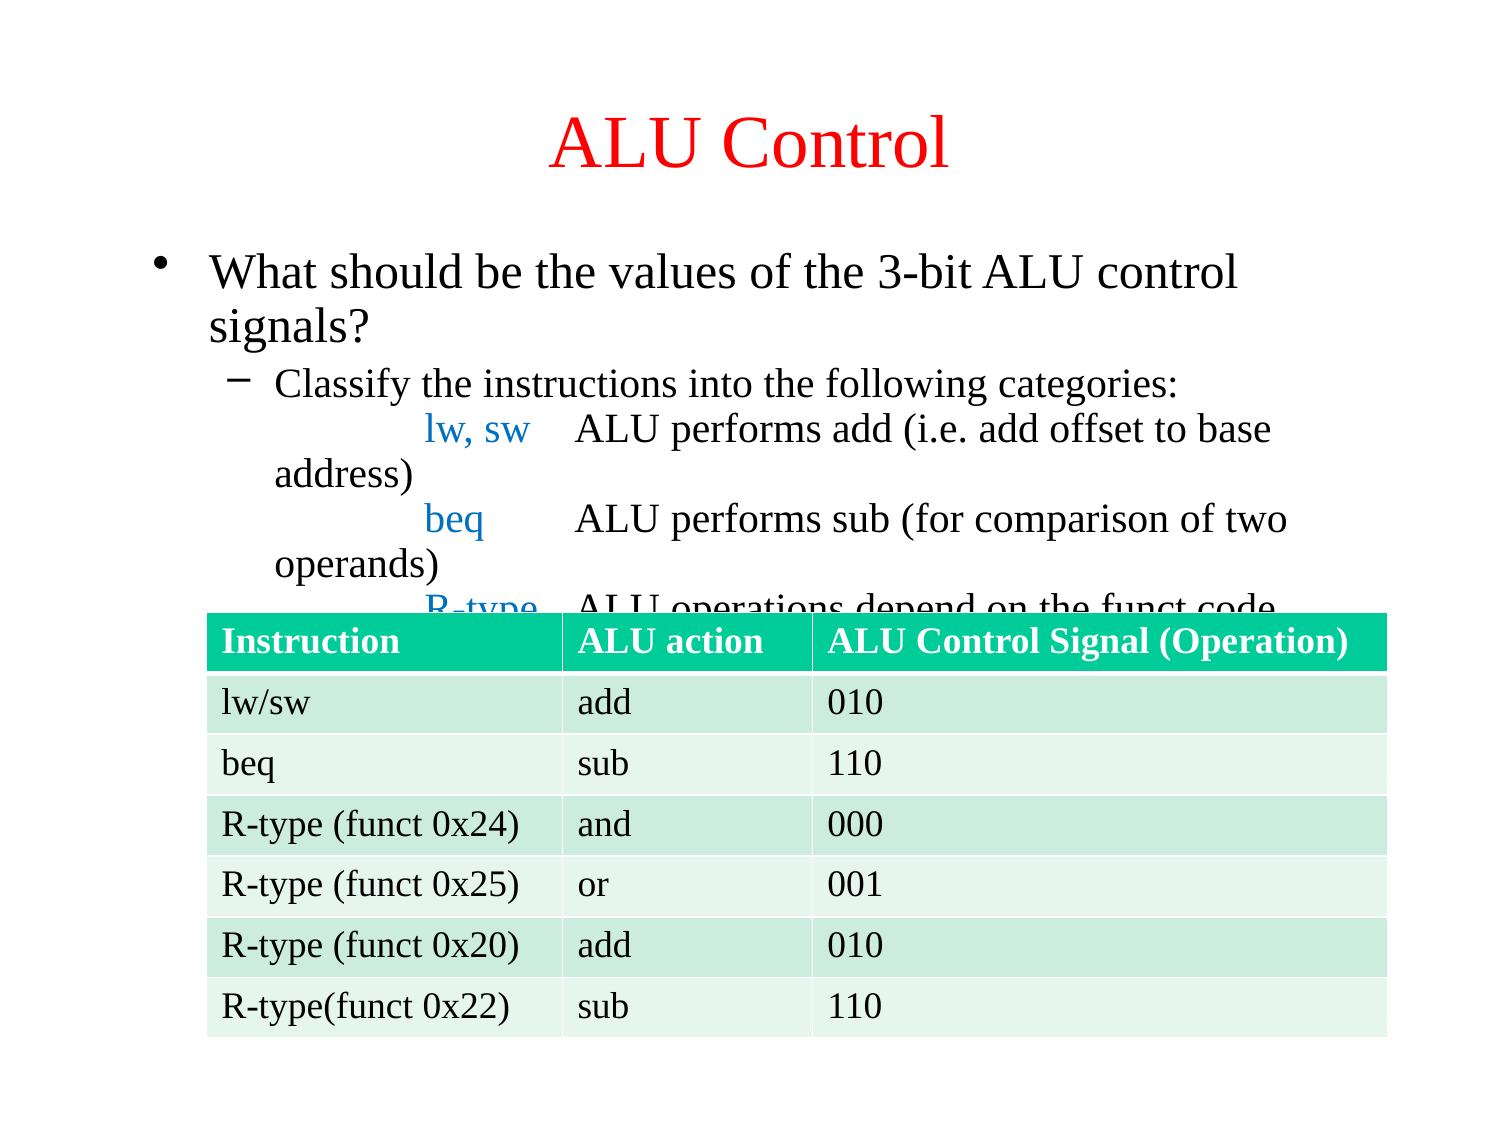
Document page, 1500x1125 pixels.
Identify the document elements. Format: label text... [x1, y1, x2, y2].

table_cell beq [207, 735, 562, 794]
table_cell R-type (funct 0x25) [207, 857, 562, 916]
table_cell and [563, 796, 812, 855]
table_cell 010 [813, 676, 1387, 733]
table_cell 001 [813, 857, 1387, 916]
title ALU Control [112, 87, 1388, 188]
table_cell add [563, 676, 812, 733]
table_cell add [563, 918, 812, 977]
table_cell 110 [813, 735, 1387, 794]
table_cell lw/sw [207, 676, 562, 733]
table_cell R-type (funct 0x20) [207, 918, 562, 977]
table_cell sub [563, 735, 812, 794]
table_cell R-type(funct 0x22) [207, 978, 562, 1037]
table_header Instruction [207, 613, 562, 671]
table_cell R-type (funct 0x24) [207, 796, 562, 855]
table_header ALU Control Signal (Operation) [813, 613, 1387, 671]
table_cell or [563, 857, 812, 916]
table_cell 010 [813, 918, 1387, 977]
table_cell 110 [813, 978, 1387, 1037]
table_cell sub [563, 978, 812, 1037]
list What should be the values of the 3-bit ALU control signals? Classify the instructions into the following categories: lw, sw ALU performs add (i.e. add offset to base address) beq ALU performs sub (for comparison of two operands) R-type ALU operations depend on the funct code (R-type instructions share the same opcode 000000, but differ in funct code.) [137, 237, 1413, 913]
table_header ALU action [563, 613, 812, 671]
table_cell 000 [813, 796, 1387, 855]
